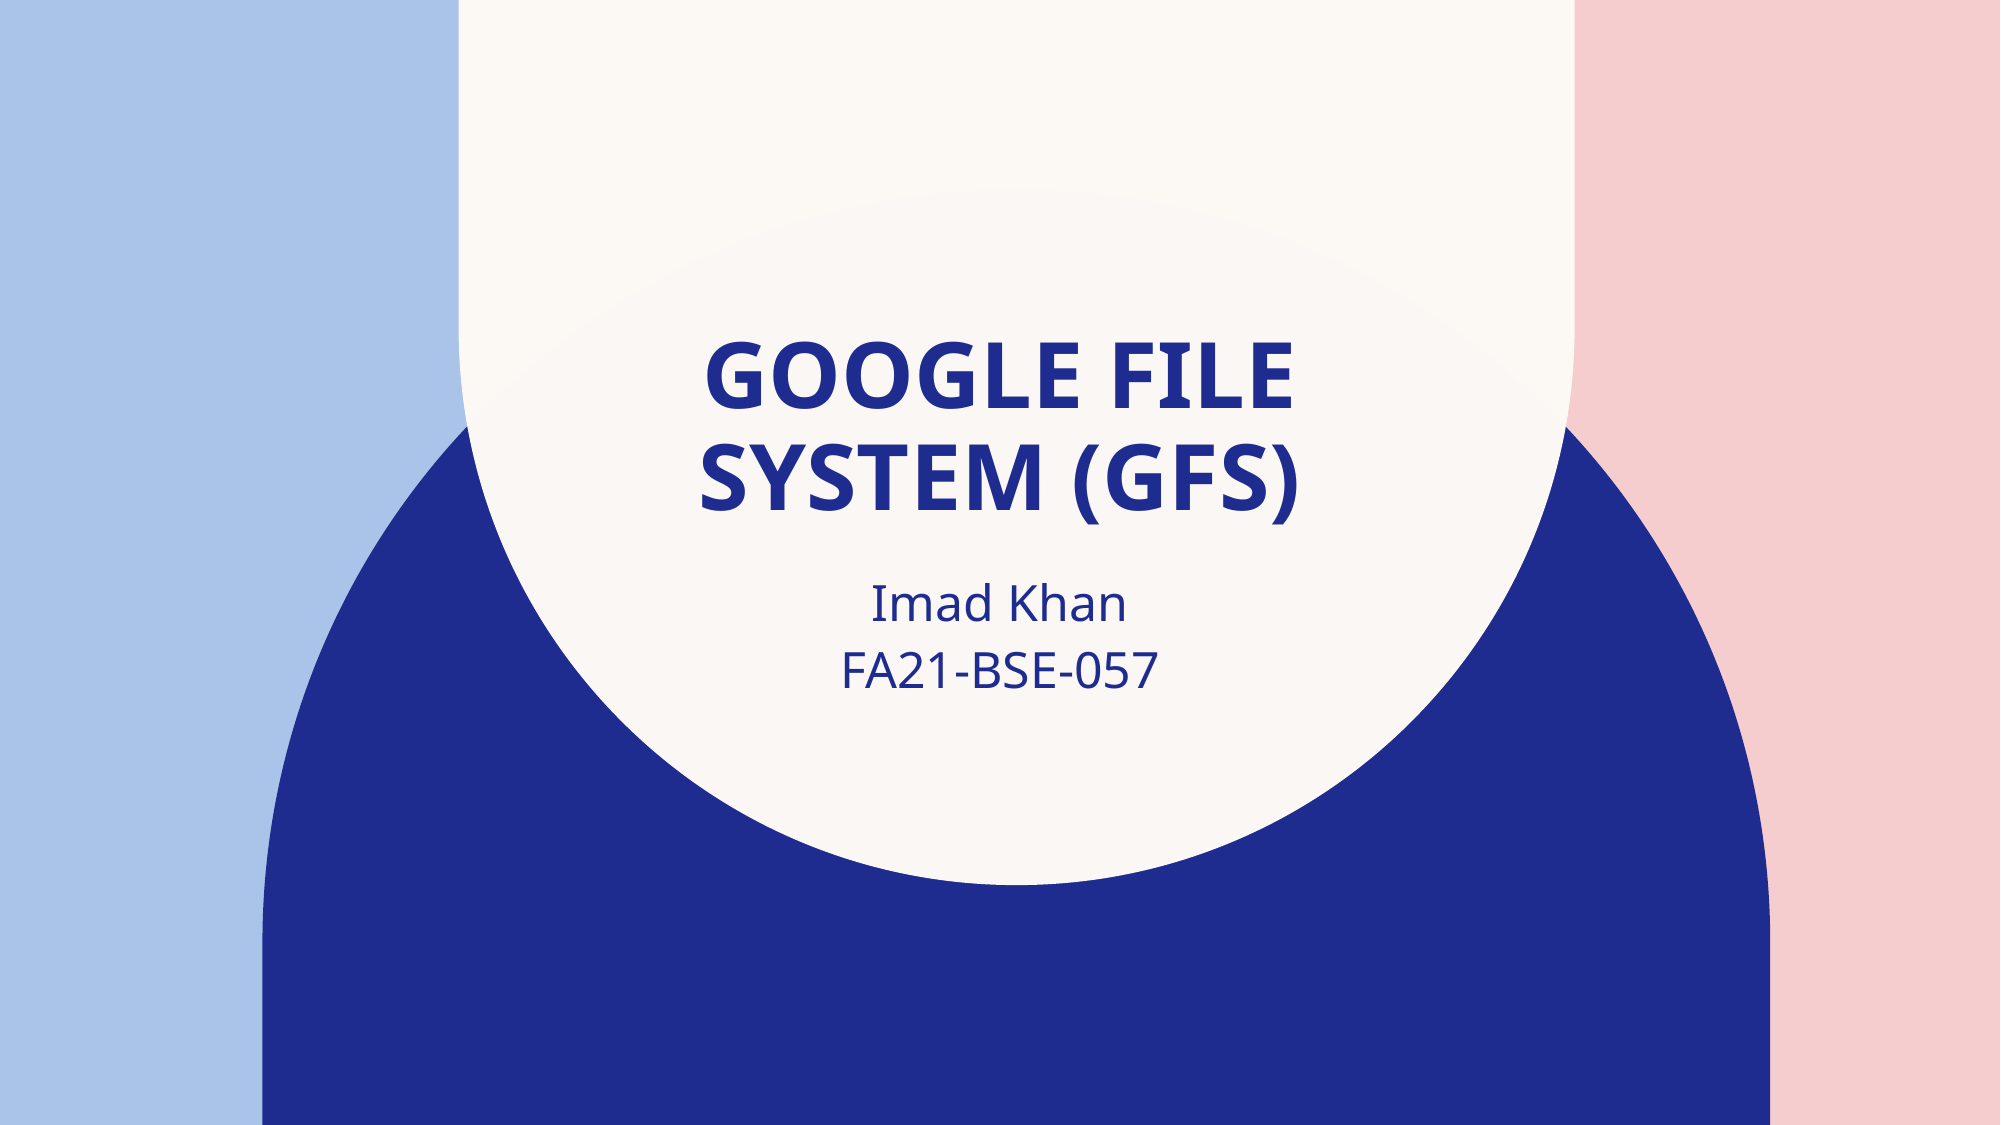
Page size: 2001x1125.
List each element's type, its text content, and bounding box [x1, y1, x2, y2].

title Google File system (gfs) [558, 325, 1442, 527]
subtitle Imad Khan FA21-BSE-057​ [713, 571, 1287, 716]
